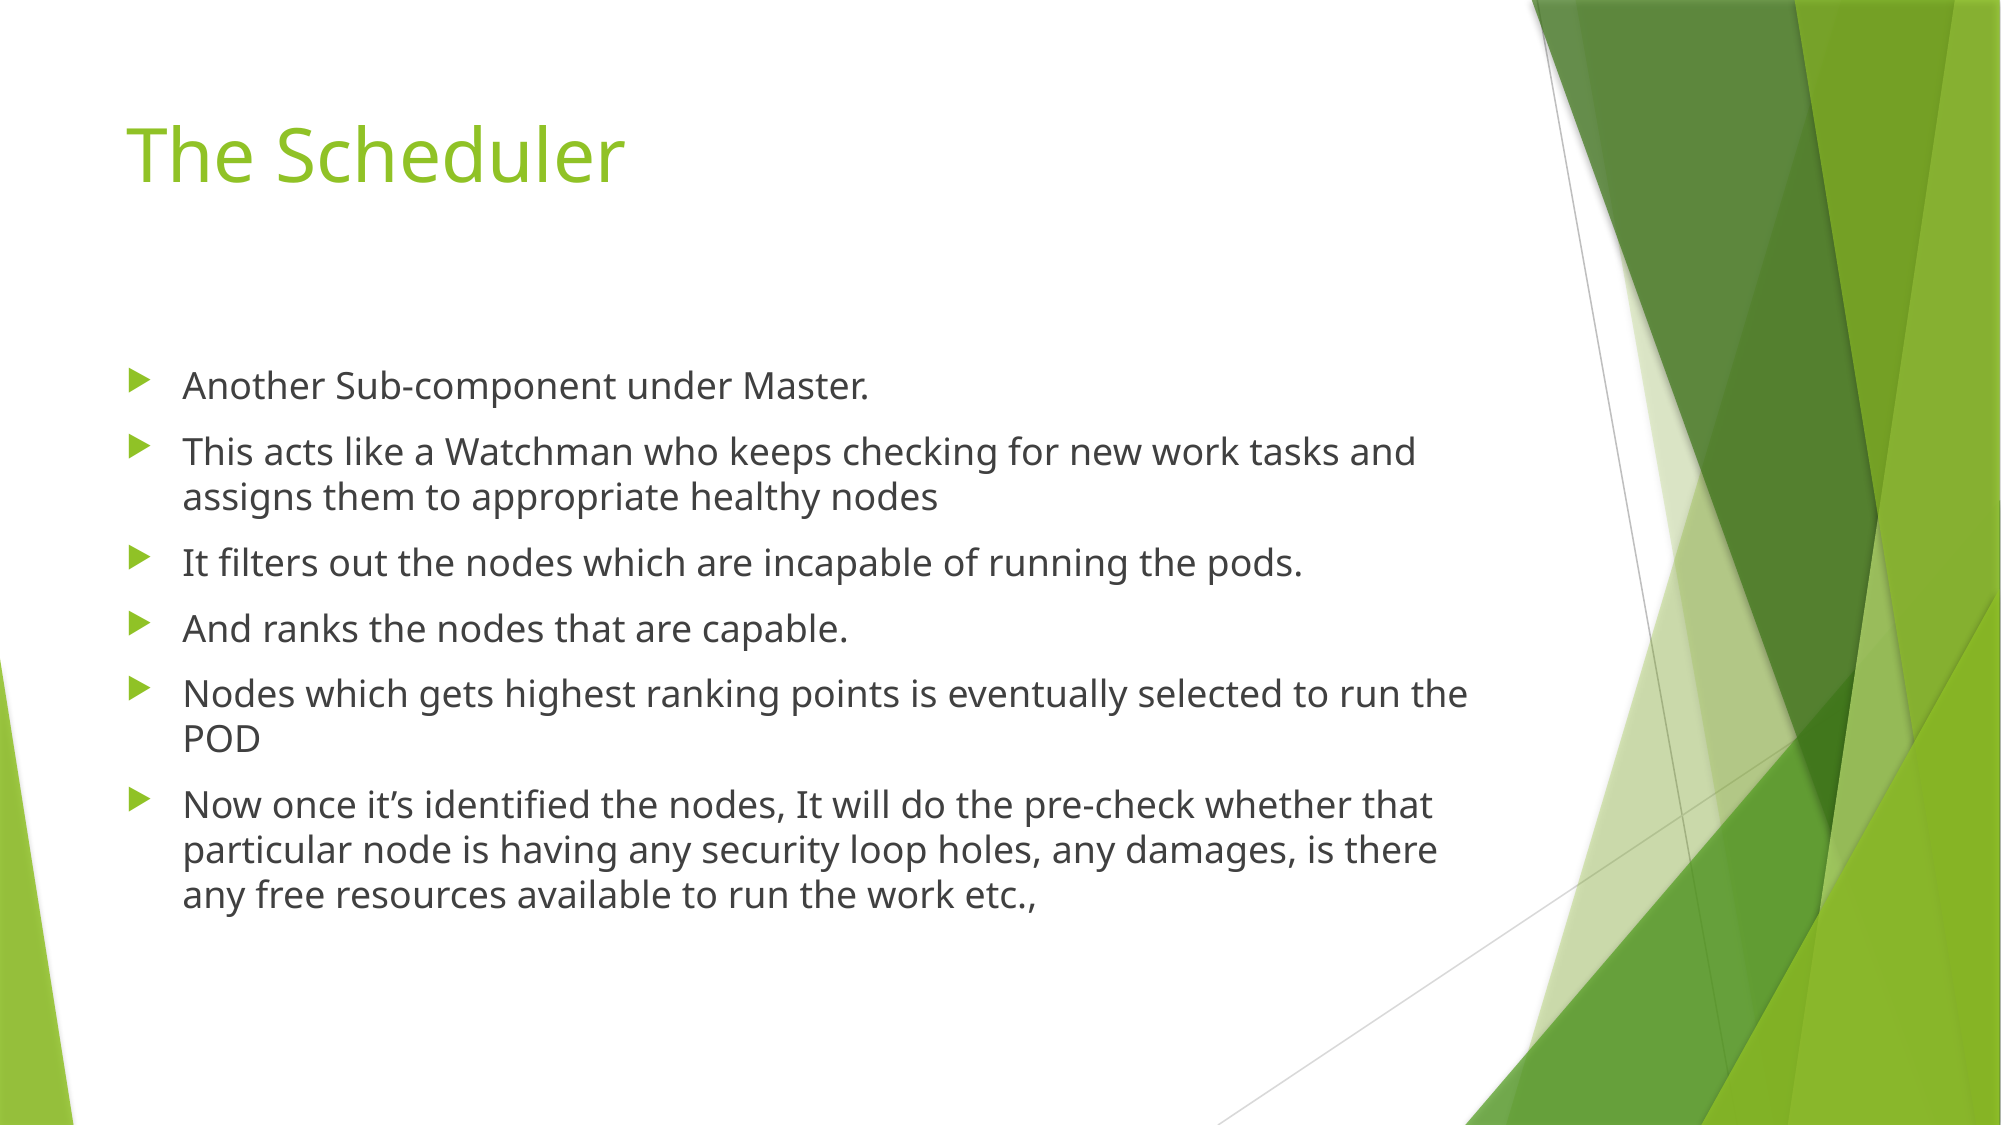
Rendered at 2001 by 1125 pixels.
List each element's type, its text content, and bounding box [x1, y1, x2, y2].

list Another Sub-component under Master. This acts like a Watchman who keeps checking for new work tasks and assigns them to appropriate healthy nodes It filters out the nodes which are incapable of running the pods. And ranks the nodes that are capable. Nodes which gets highest ranking points is eventually selected to run the POD Now once it’s identified the nodes, It will do the pre-check whether that particular node is having any security loop holes, any damages, is there any free resources available to run the work etc., [111, 354, 1522, 992]
title The Scheduler [111, 99, 1522, 317]
